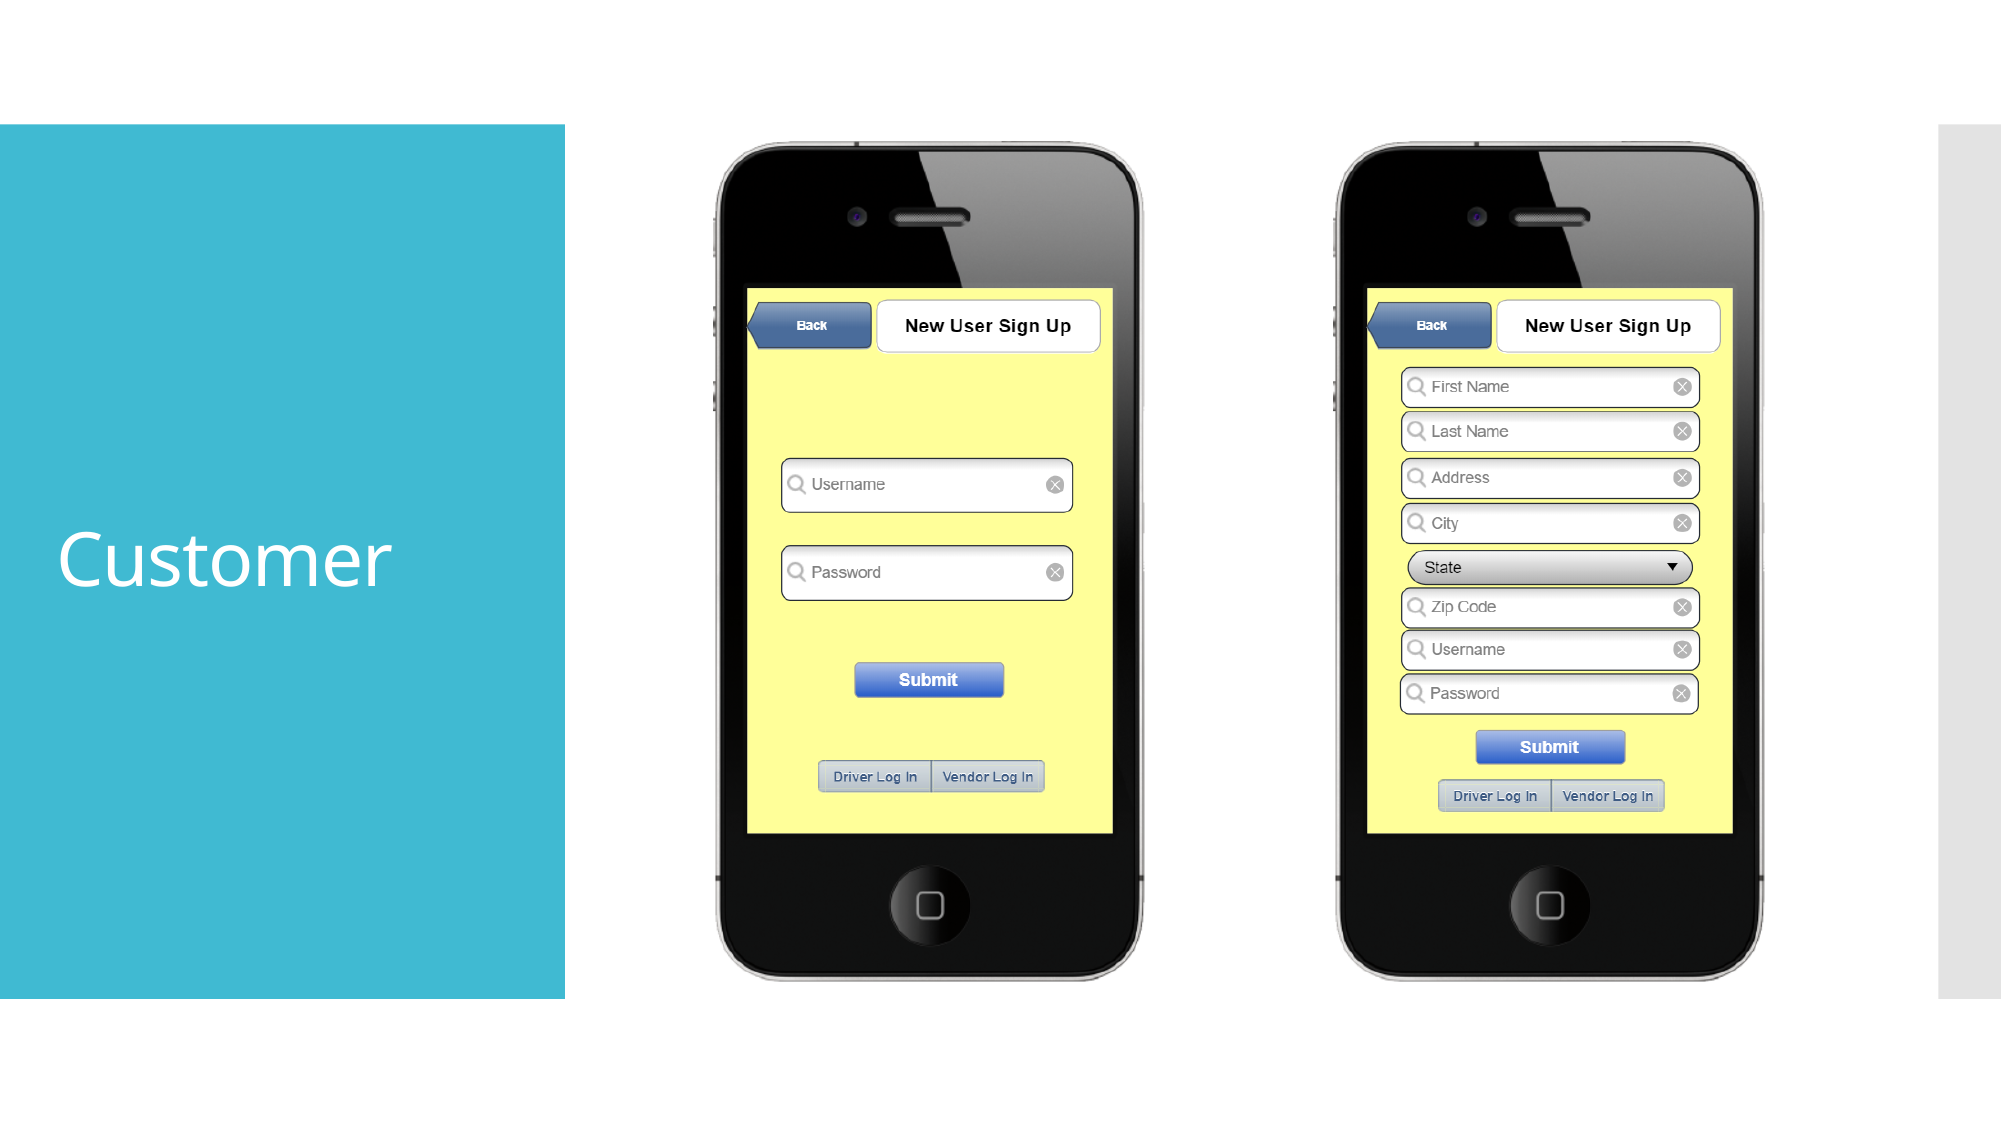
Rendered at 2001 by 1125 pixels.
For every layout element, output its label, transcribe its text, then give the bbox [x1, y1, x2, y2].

title Customer [41, 184, 525, 940]
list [713, 141, 1146, 982]
picture [1333, 141, 1766, 982]
